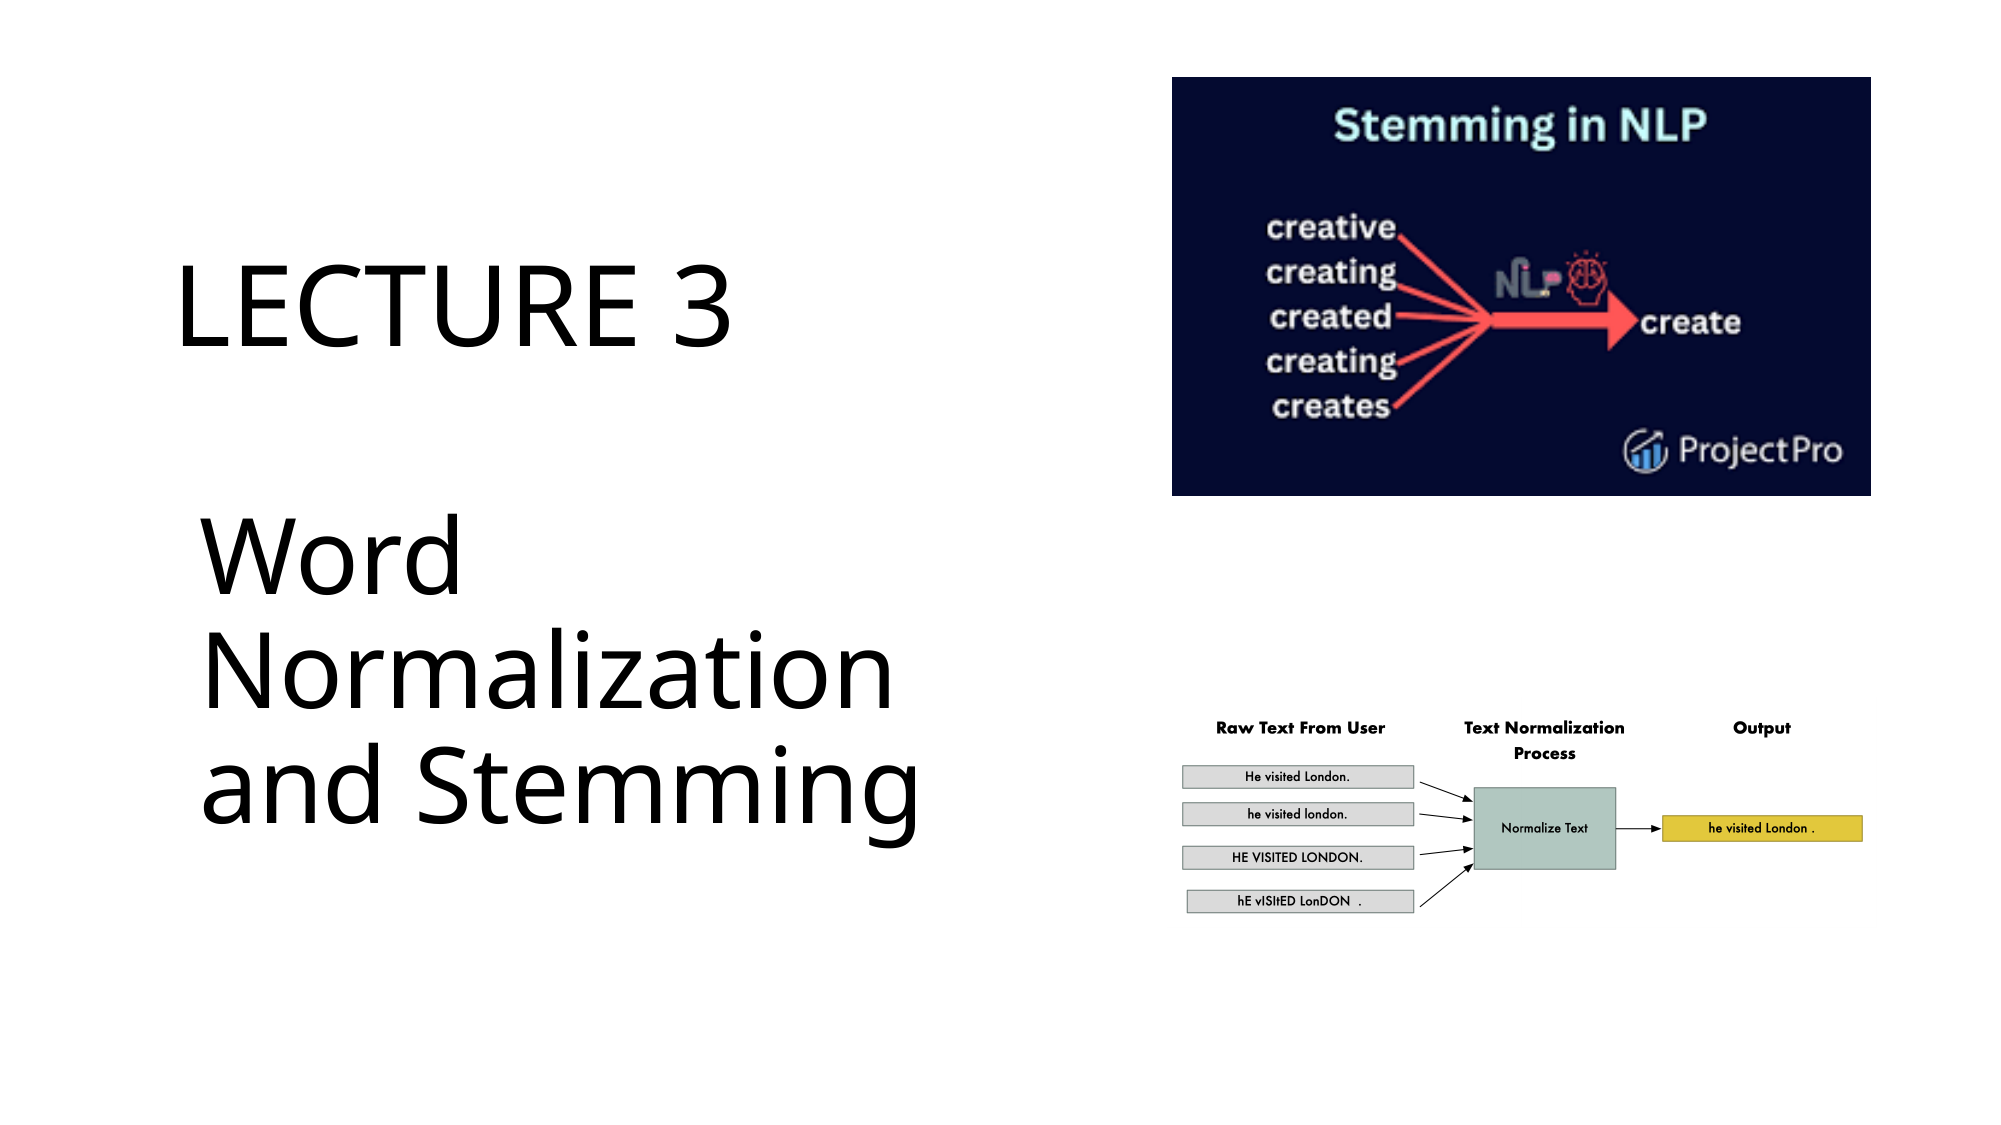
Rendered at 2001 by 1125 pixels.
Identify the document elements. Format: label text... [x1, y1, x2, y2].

picture [1172, 77, 1871, 496]
text_box LECTURE 3 [157, 226, 870, 376]
picture [1167, 696, 1877, 928]
text_box Word Normalization and Stemming [182, 496, 987, 945]
